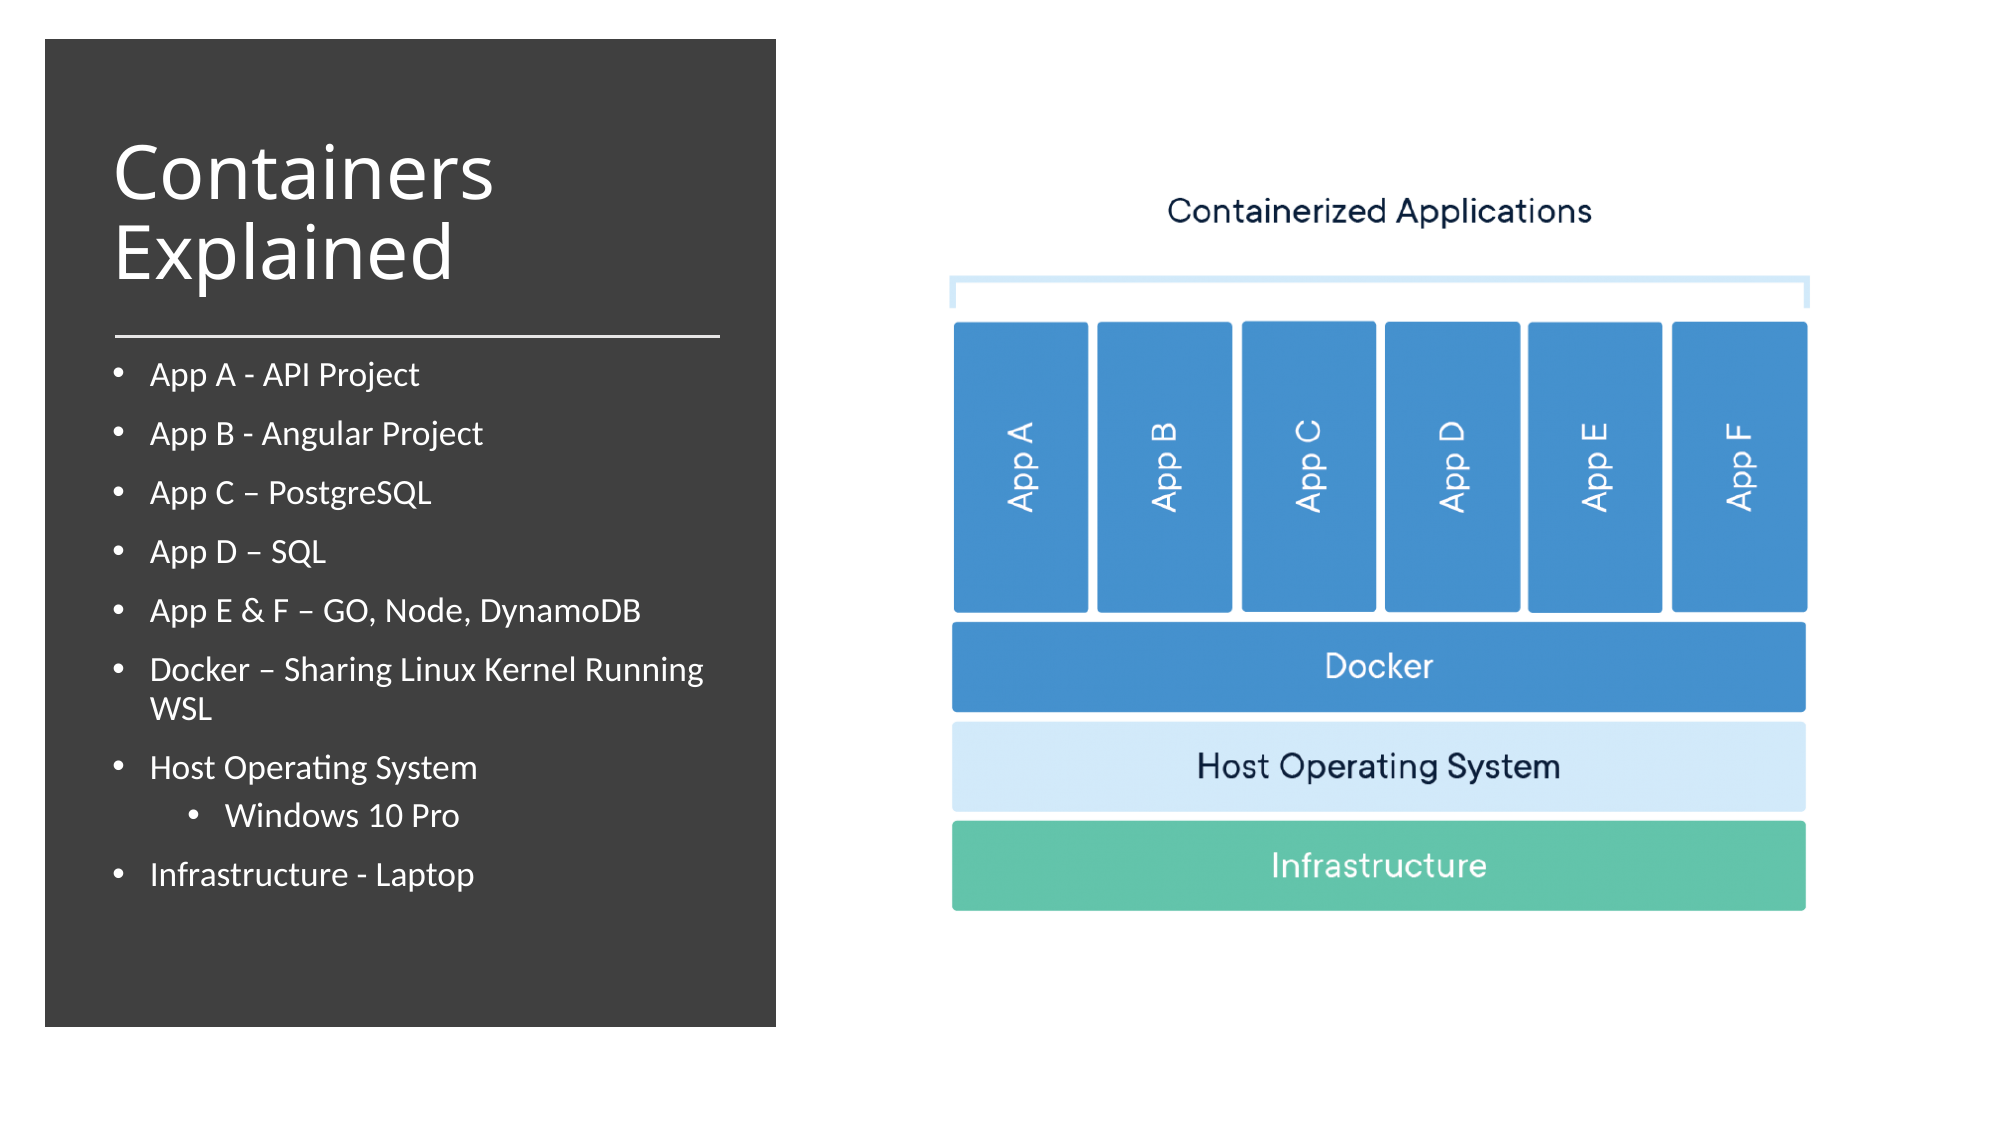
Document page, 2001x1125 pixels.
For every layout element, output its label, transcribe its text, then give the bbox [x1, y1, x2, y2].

picture [838, 81, 1921, 1018]
title Containers Explained [97, 105, 725, 326]
list App A - API Project App B - Angular Project App C – PostgreSQL App D – SQL App E & F – GO, Node, DynamoDB Docker – Sharing Linux Kernel Running WSL Host Operating System Windows 10 Pro Infrastructure - Laptop [97, 348, 725, 967]
text_box [54, 49, 767, 1018]
